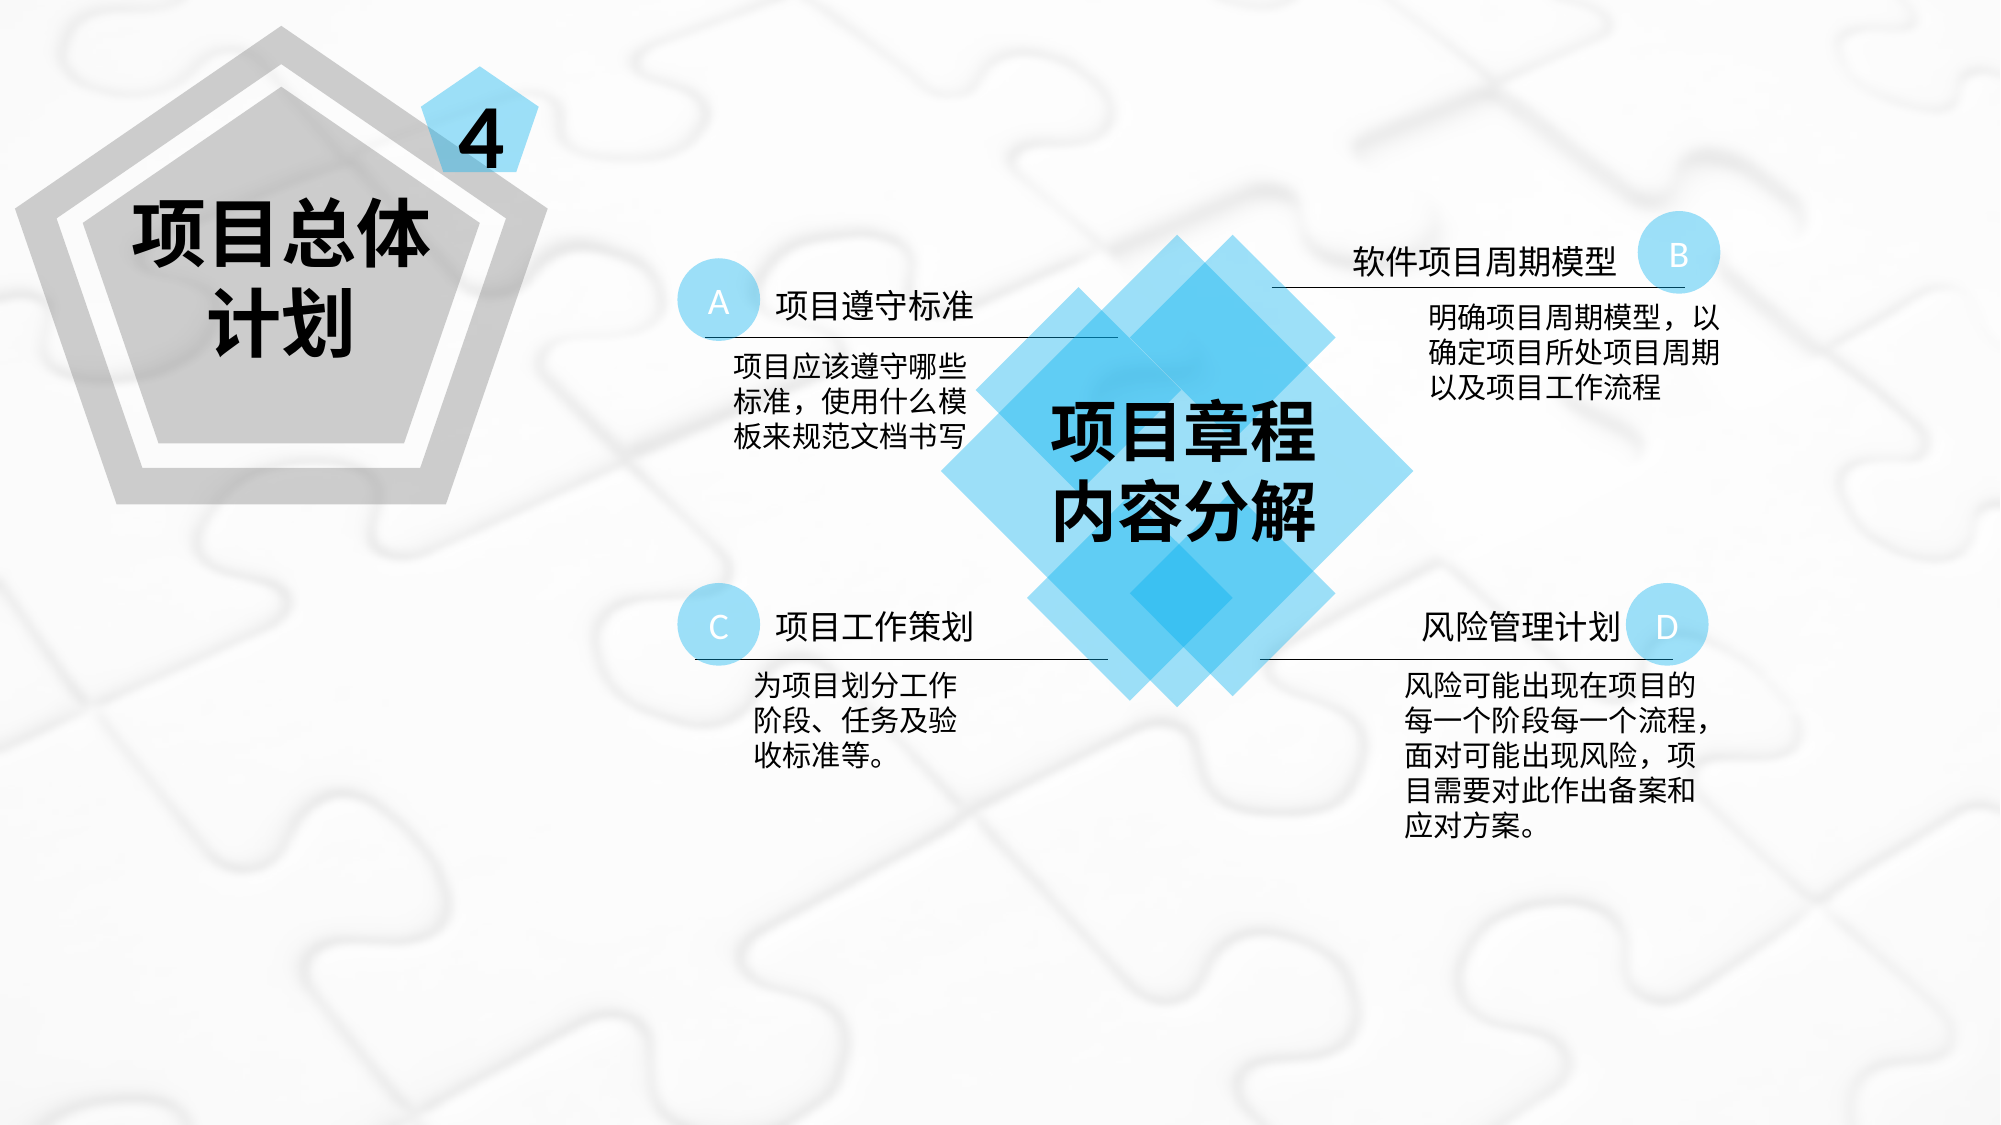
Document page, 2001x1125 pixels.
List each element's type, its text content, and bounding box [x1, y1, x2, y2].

text_box 风险可能出现在项目的每一个阶段每一个流程，面对可能出现风险，项目需要对此作出备案和应对方案。 [1389, 659, 1721, 850]
text_box 项目应该遵守哪些标准，使用什么模板来规范文档书写 [718, 341, 940, 461]
text_box C [696, 660, 738, 667]
text_box 项目工作策划 [760, 599, 940, 654]
text_box B [1636, 209, 1722, 292]
text_box A [676, 257, 760, 342]
text_box 明确项目周期模型，以确定项目所处项目周期以及项目工作流程 [1414, 292, 1748, 413]
text_box 为项目划分工作阶段、任务及验收标准等。 [738, 660, 998, 780]
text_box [940, 234, 1414, 708]
text_box 风险管理计划 [1414, 599, 1637, 654]
text_box C [676, 581, 760, 659]
text_box 项目遵守标准 [760, 277, 940, 333]
text_box 软件项目周期模型 [1414, 234, 1634, 287]
text_box D [1633, 581, 1710, 659]
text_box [14, 25, 548, 505]
